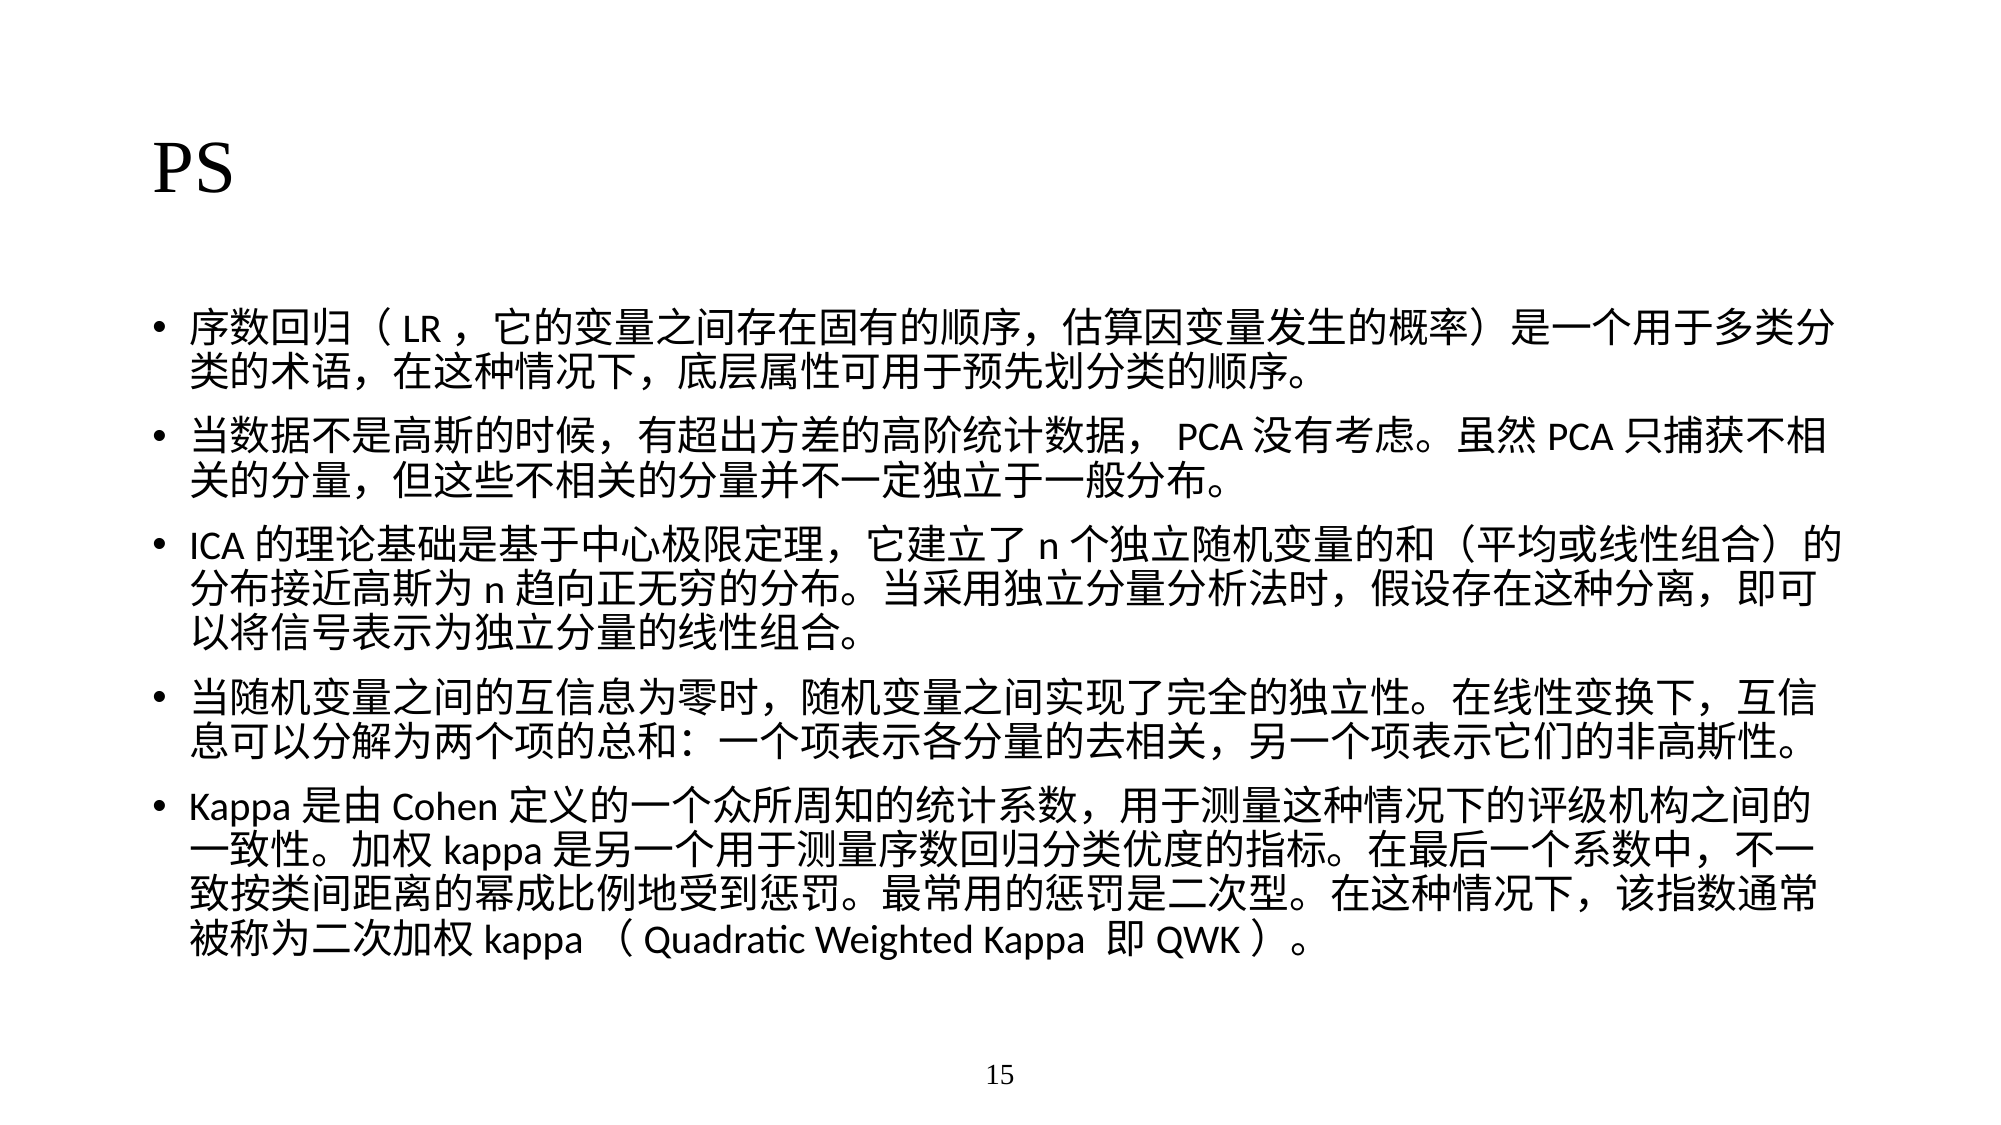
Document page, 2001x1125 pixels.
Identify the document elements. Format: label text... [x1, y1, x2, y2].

title PS [137, 59, 1863, 278]
list 序数回归（LR，它的变量之间存在固有的顺序，估算因变量发生的概率）是一个用于多类分类的术语，在这种情况下，底层属性可用于预先划分类的顺序。 当数据不是高斯的时候，有超出方差的高阶统计数据，PCA没有考虑。虽然PCA只捕获不相关的分量，但这些不相关的分量并不一定独立于一般分布。 ICA的理论基础是基于中心极限定理，它建立了n个独立随机变量的和（平均或线性组合）的分布接近高斯为n趋向正无穷的分布。当采用独立分量分析法时，假设存在这种分离，即可以将信号表示为独立分量的线性组合。 当随机变量之间的互信息为零时，随机变量之间实现了完全的独立性。在线性变换下，互信息可以分解为两个项的总和：一个项表示各分量的去相关，另一个项表示它们的非高斯性。 Kappa是由Cohen定义的一个众所周知的统计系数，用于测量这种情况下的评级机构之间的一致性。加权kappa是另一个用于测量序数回归分类优度的指标。在最后一个系数中，不一致按类间距离的幂成比例地受到惩罚。最常用的惩罚是二次型。在这种情况下，该指数通常被称为二次加权kappa（Quadratic Weighted Kappa 即QWK）。 [137, 299, 1863, 1014]
footer 15 [662, 1042, 1338, 1103]
